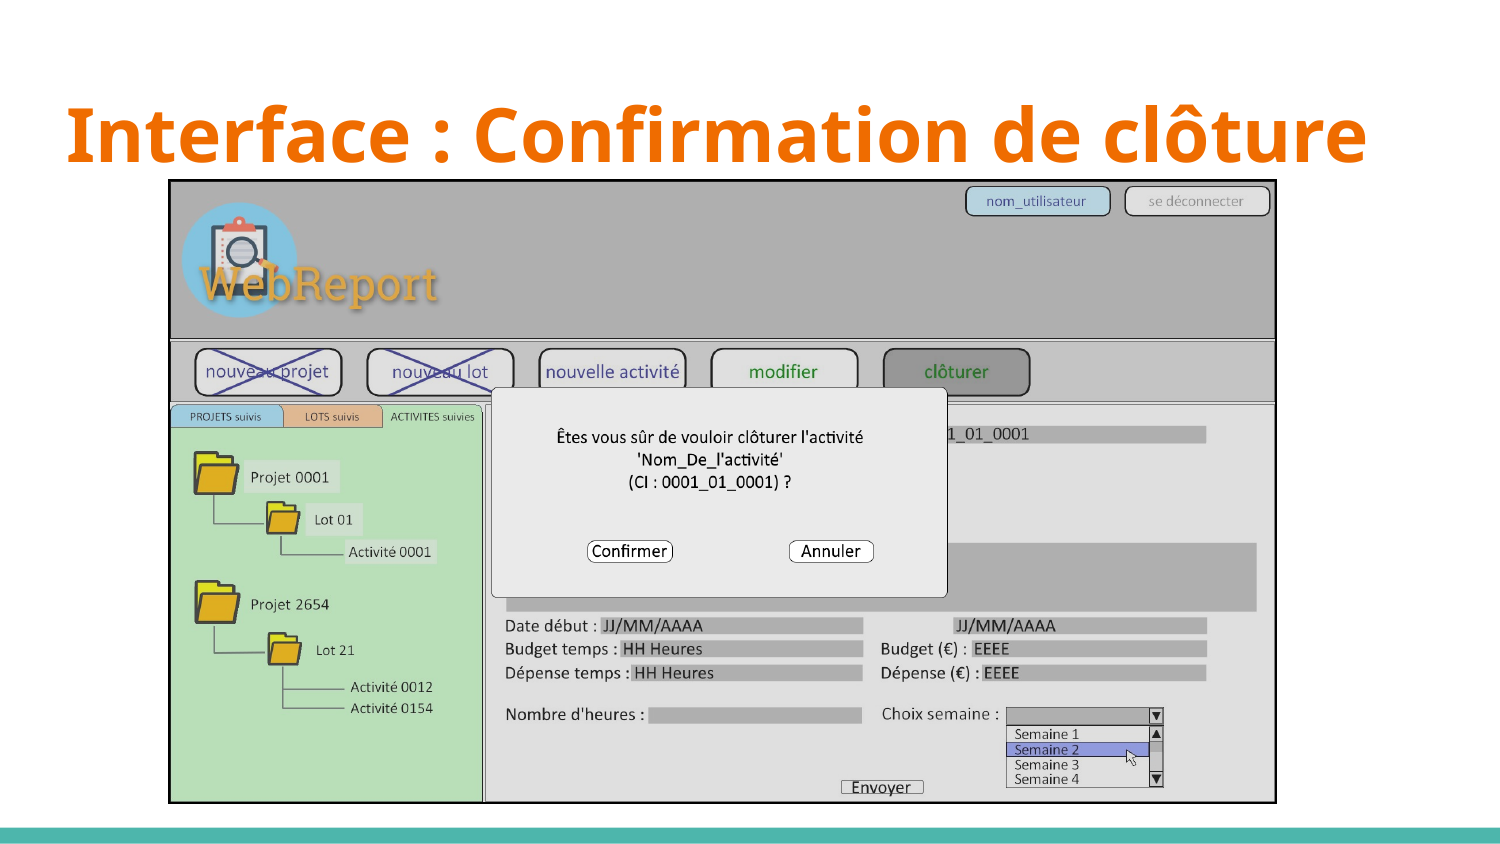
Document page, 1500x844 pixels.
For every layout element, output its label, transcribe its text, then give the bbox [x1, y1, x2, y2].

title Interface : Confirmation de clôture [51, 72, 1449, 189]
picture [169, 180, 1276, 802]
